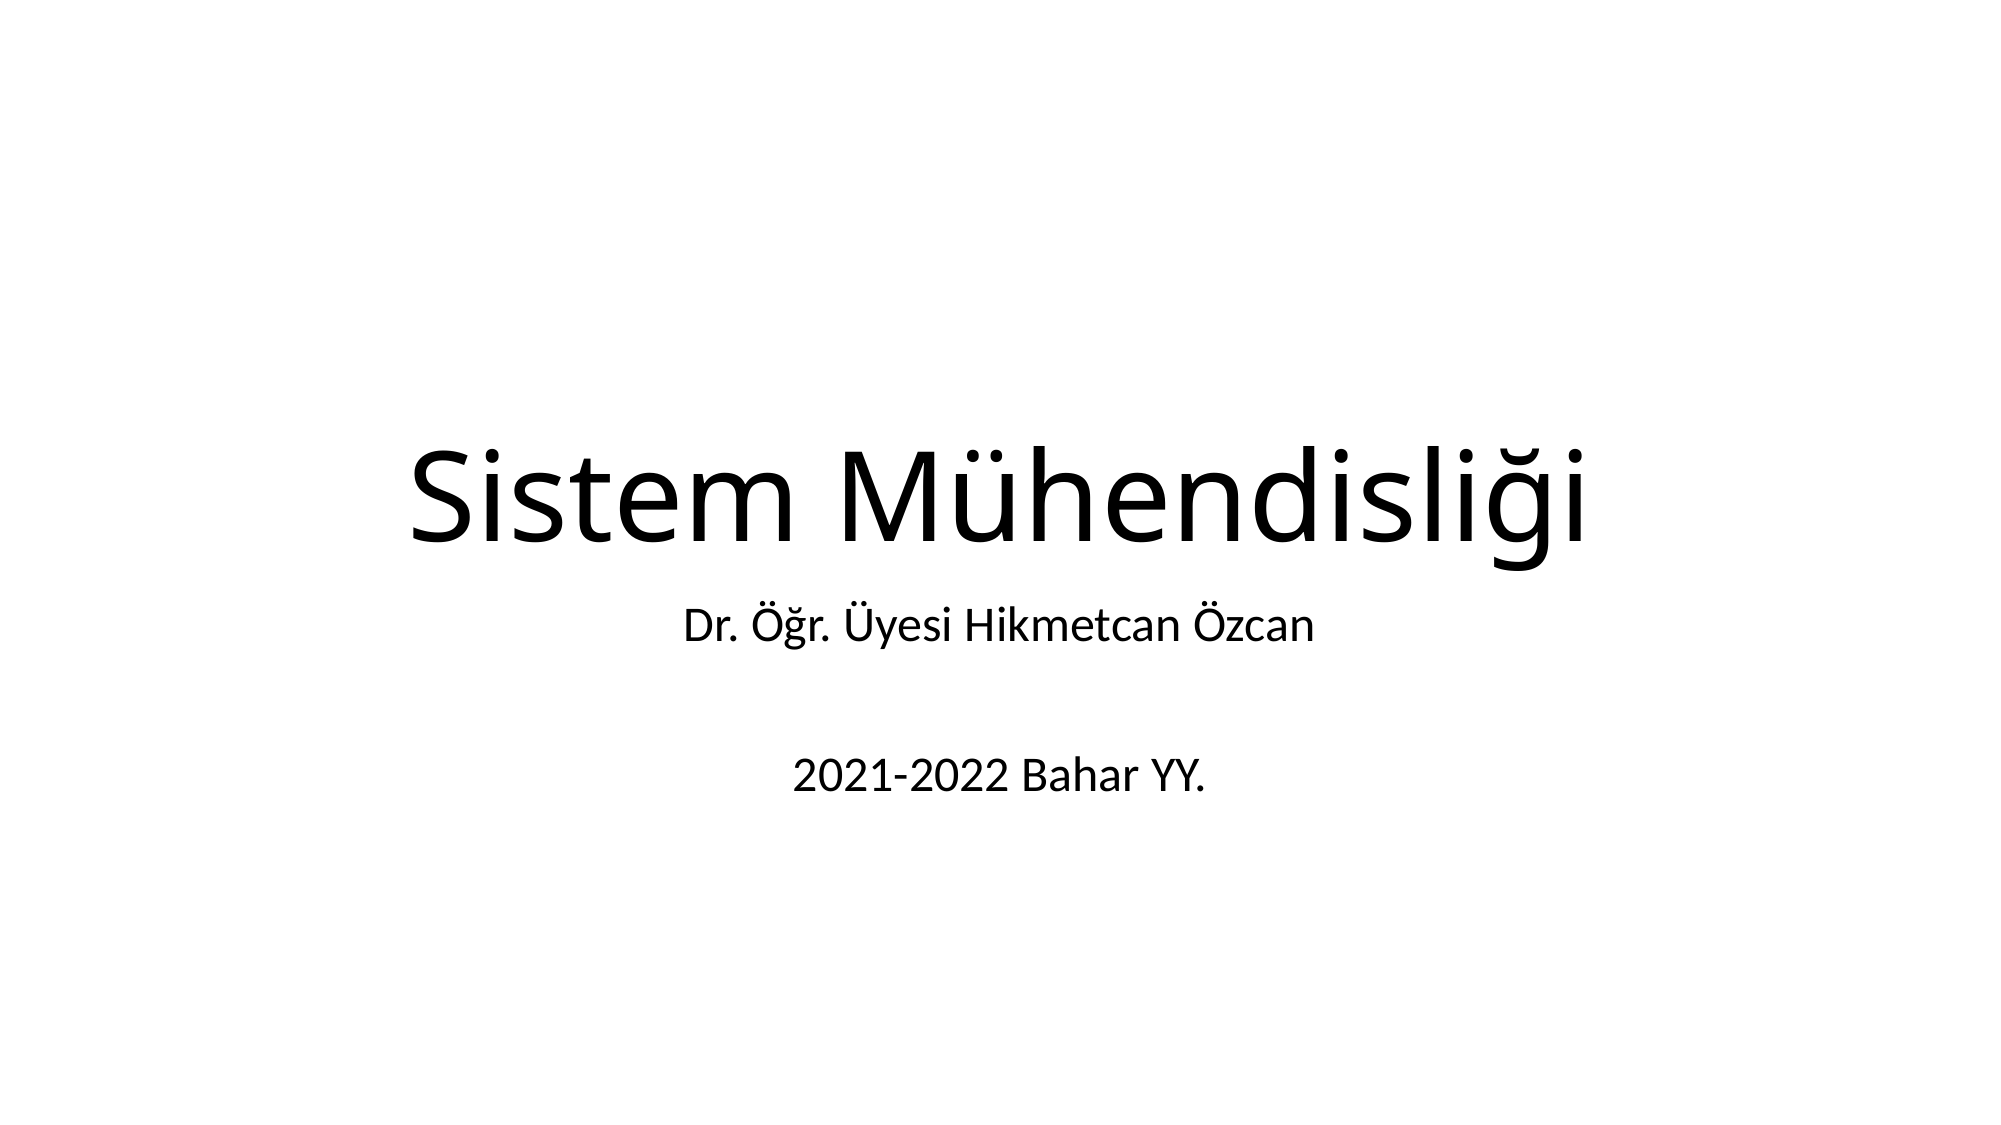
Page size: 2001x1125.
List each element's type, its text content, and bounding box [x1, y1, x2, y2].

subtitle Dr. Öğr. Üyesi Hikmetcan Özcan 2021-2022 Bahar YY. [249, 590, 1750, 863]
title Sistem Mühendisliği [249, 184, 1750, 576]
